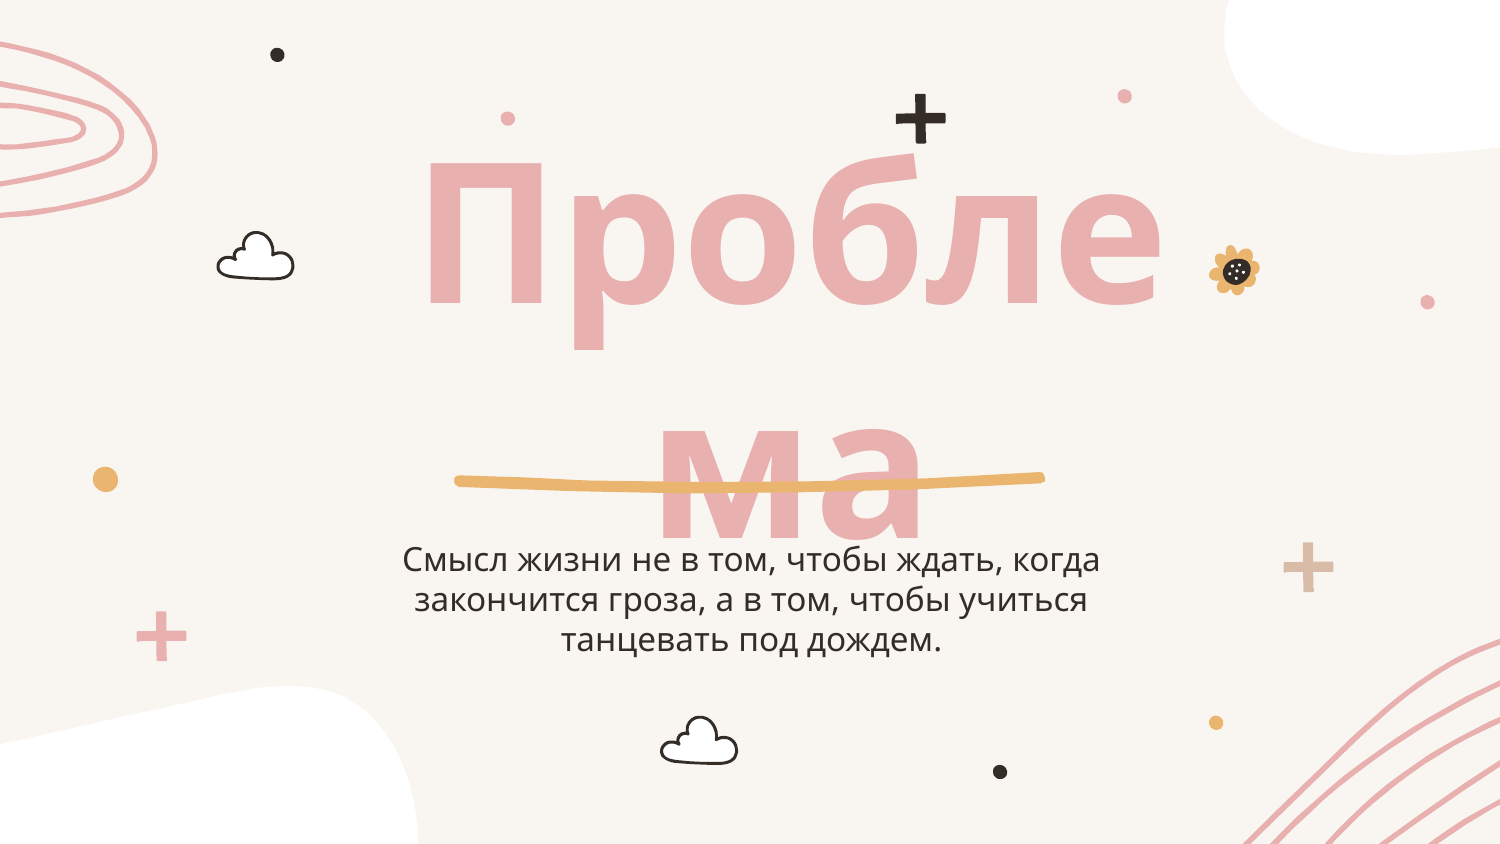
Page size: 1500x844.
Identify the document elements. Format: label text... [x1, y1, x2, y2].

text_box [454, 472, 1046, 494]
subtitle Смысл жизни не в том, чтобы ждать, когда закончится гроза, а в том, чтобы учиться танцевать под дождем. [329, 522, 1175, 630]
title Проблема [326, 200, 1255, 485]
